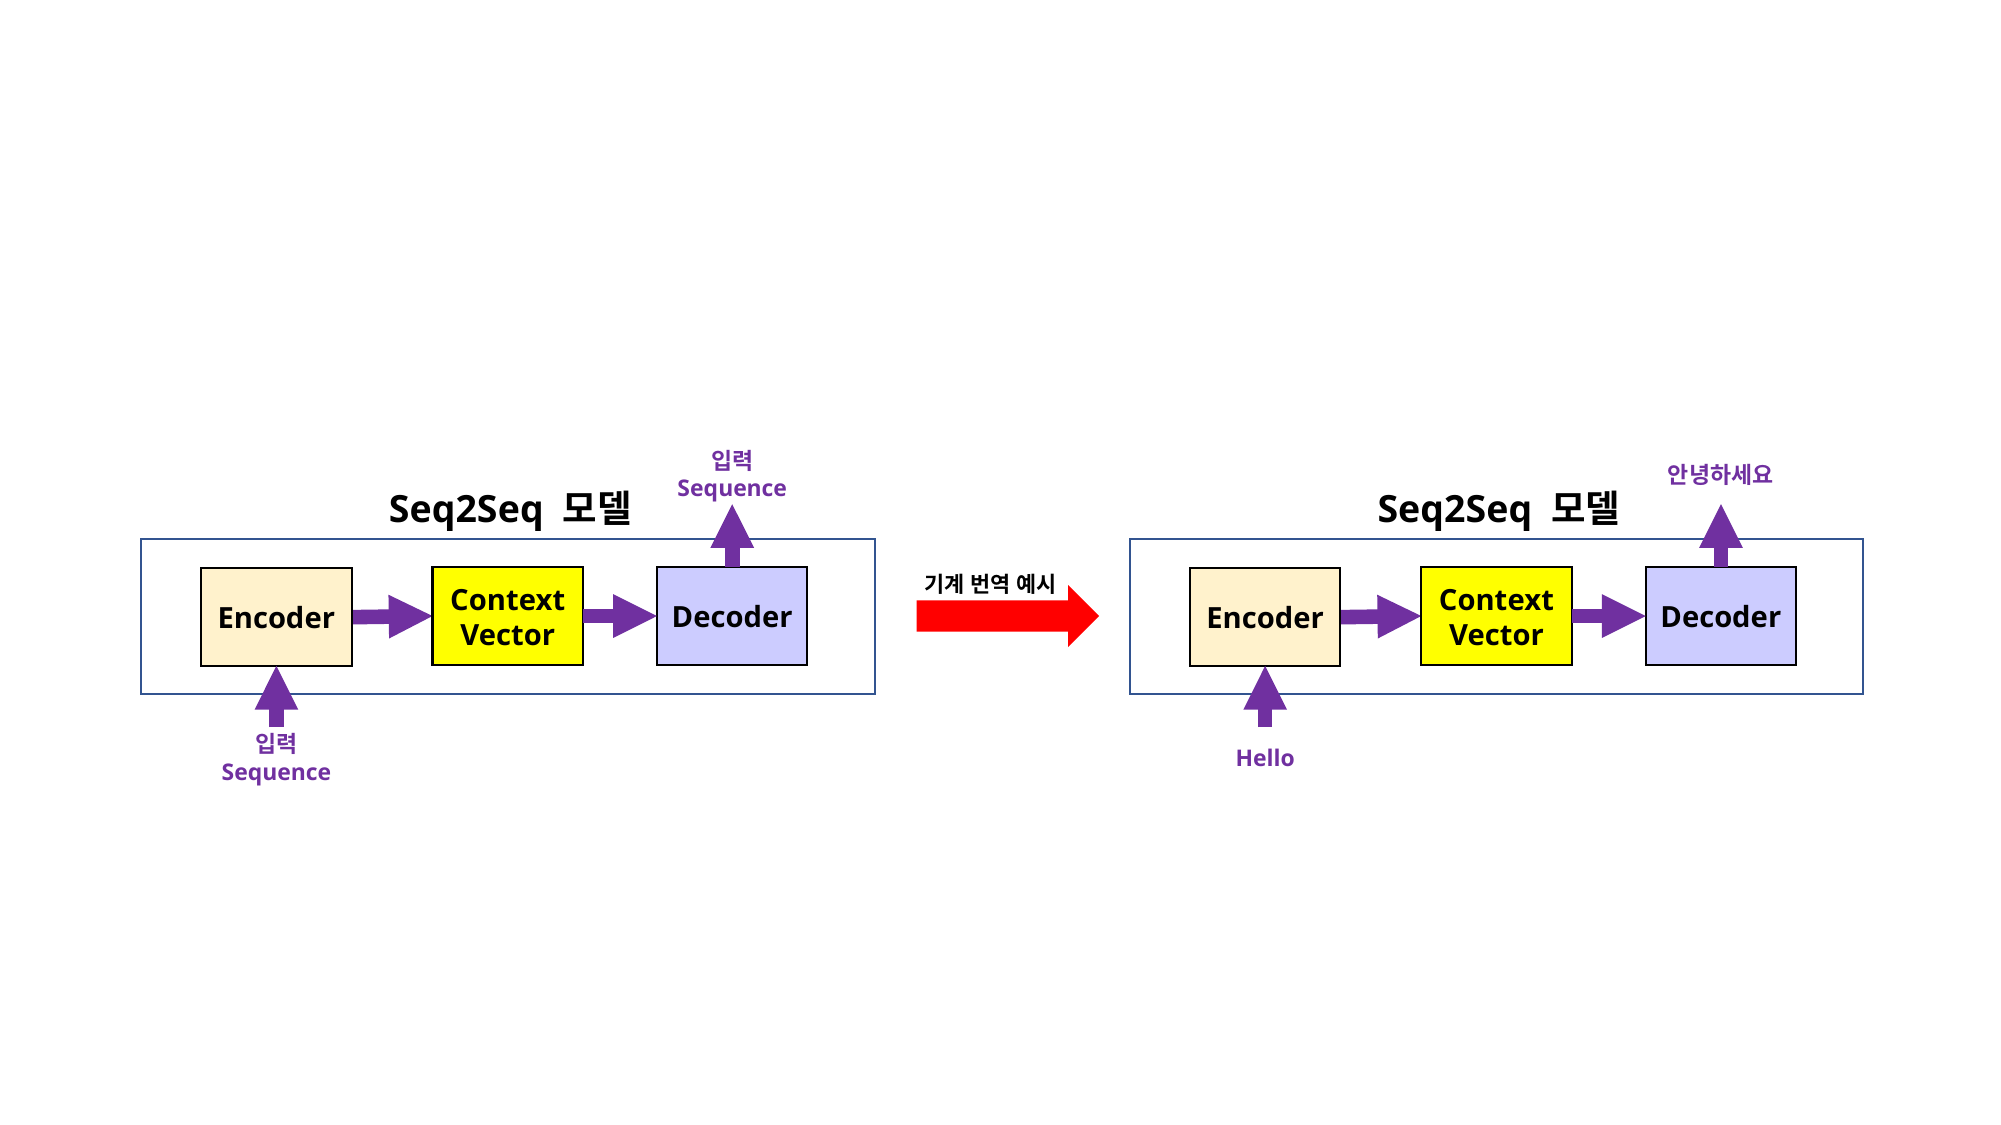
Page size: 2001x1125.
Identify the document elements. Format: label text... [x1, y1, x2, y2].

text_box Seq2Seq 모델 [374, 478, 647, 538]
text_box Context Vector [1420, 566, 1573, 666]
text_box [915, 587, 1101, 650]
text_box 입력 Sequence [196, 726, 357, 789]
text_box 기계 번역 예시 [909, 563, 1072, 605]
text_box Encoder [200, 567, 353, 667]
text_box 입력 Sequence [651, 443, 813, 505]
text_box Seq2Seq 모델 [1362, 478, 1636, 538]
text_box Decoder [656, 566, 808, 666]
text_box Hello [1184, 726, 1346, 789]
text_box [1129, 538, 1714, 695]
text_box Context Vector [431, 566, 584, 666]
text_box [278, 538, 876, 695]
text_box 안녕하세요 [1640, 443, 1802, 505]
text_box Decoder [1645, 566, 1797, 666]
text_box Encoder [1189, 567, 1341, 667]
text_box [1267, 538, 1864, 695]
text_box [140, 538, 725, 695]
